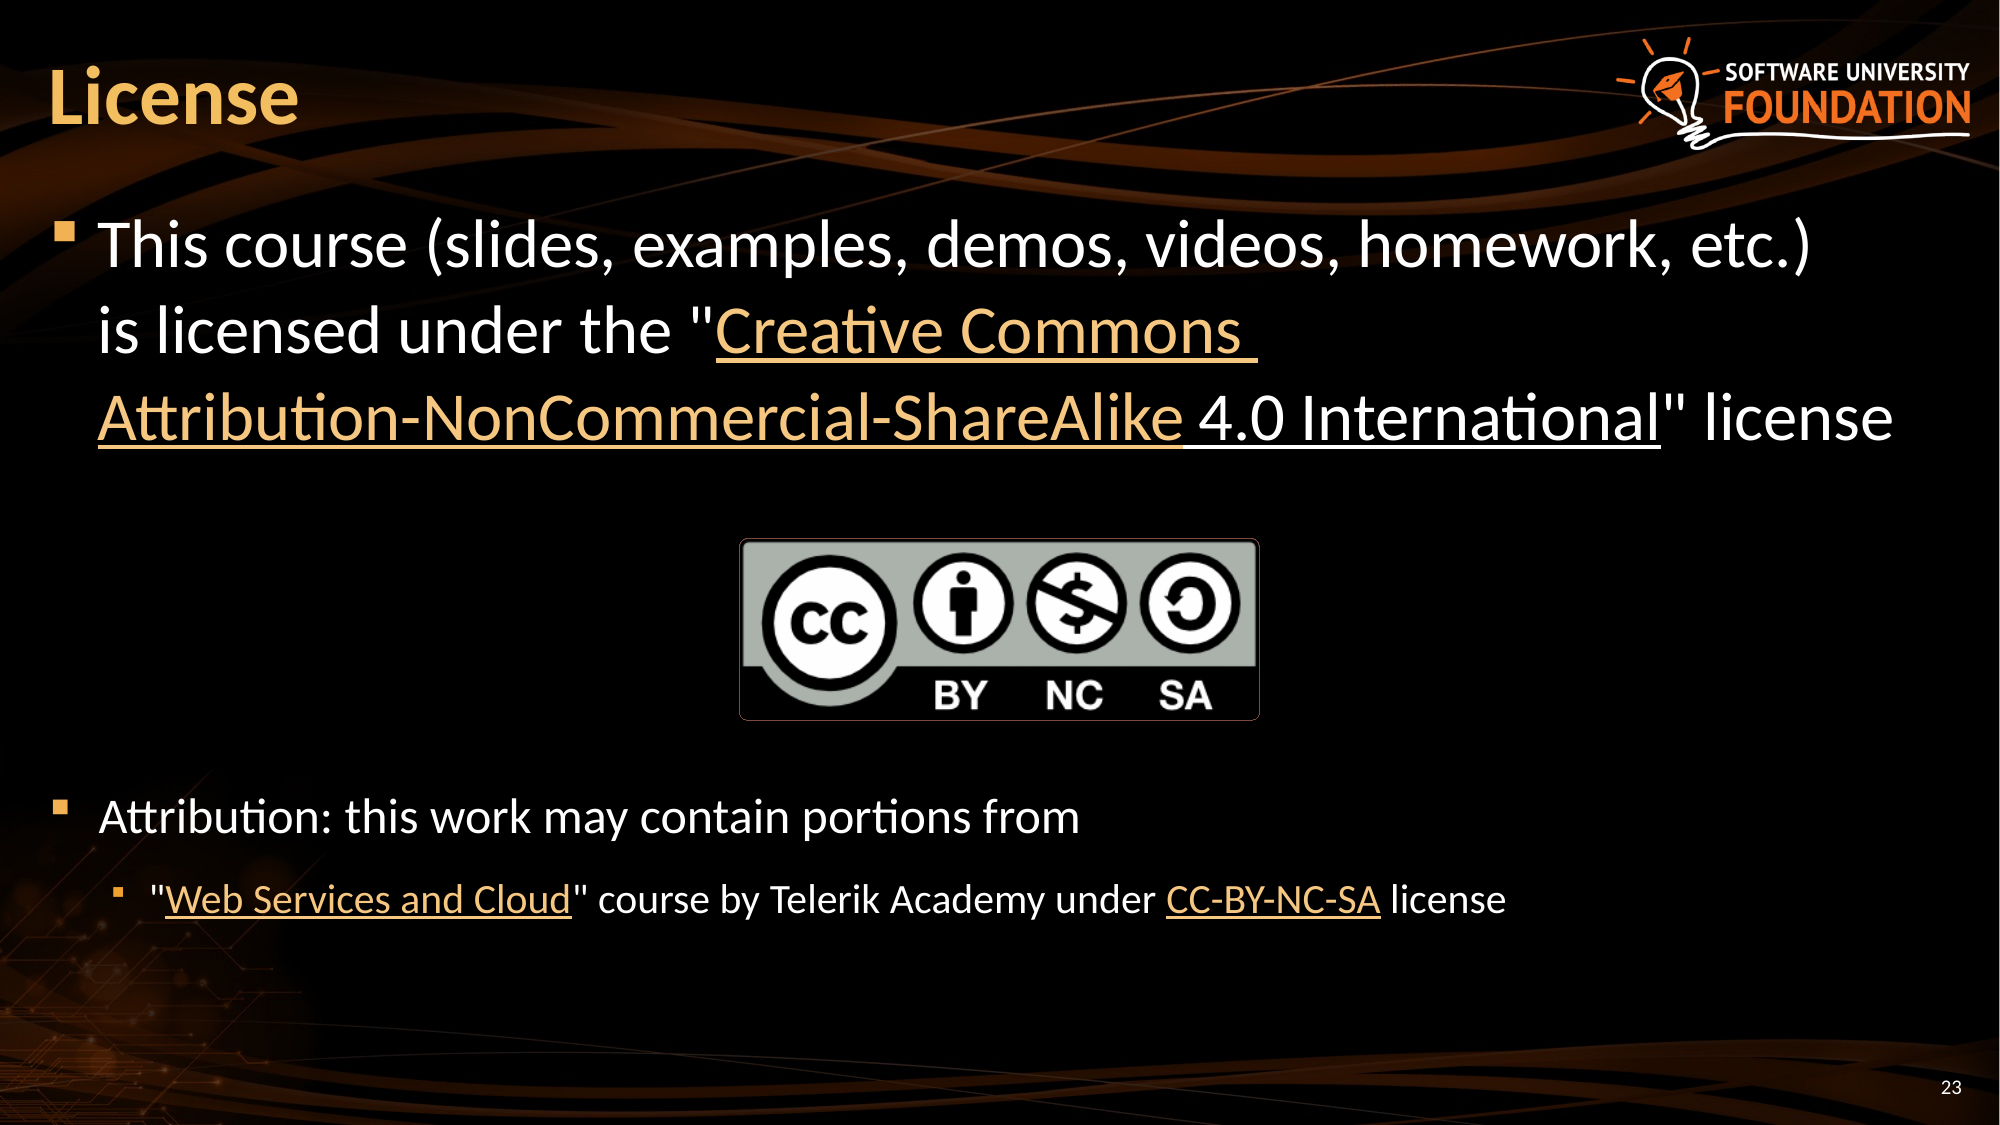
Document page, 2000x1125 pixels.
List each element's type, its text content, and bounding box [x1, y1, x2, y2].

picture [0, 0, 2000, 1125]
list Attribution: this work may contain portions from "Web Services and Cloud" course by Telerik Academy under CC-BY-NC-SA license [30, 774, 1968, 1103]
list This course (slides, examples, demos, videos, homework, etc.) is licensed under the "Creative Commons Attribution-NonCommercial-ShareAlike 4.0 International" license [31, 188, 1968, 484]
title License [30, 6, 1602, 189]
